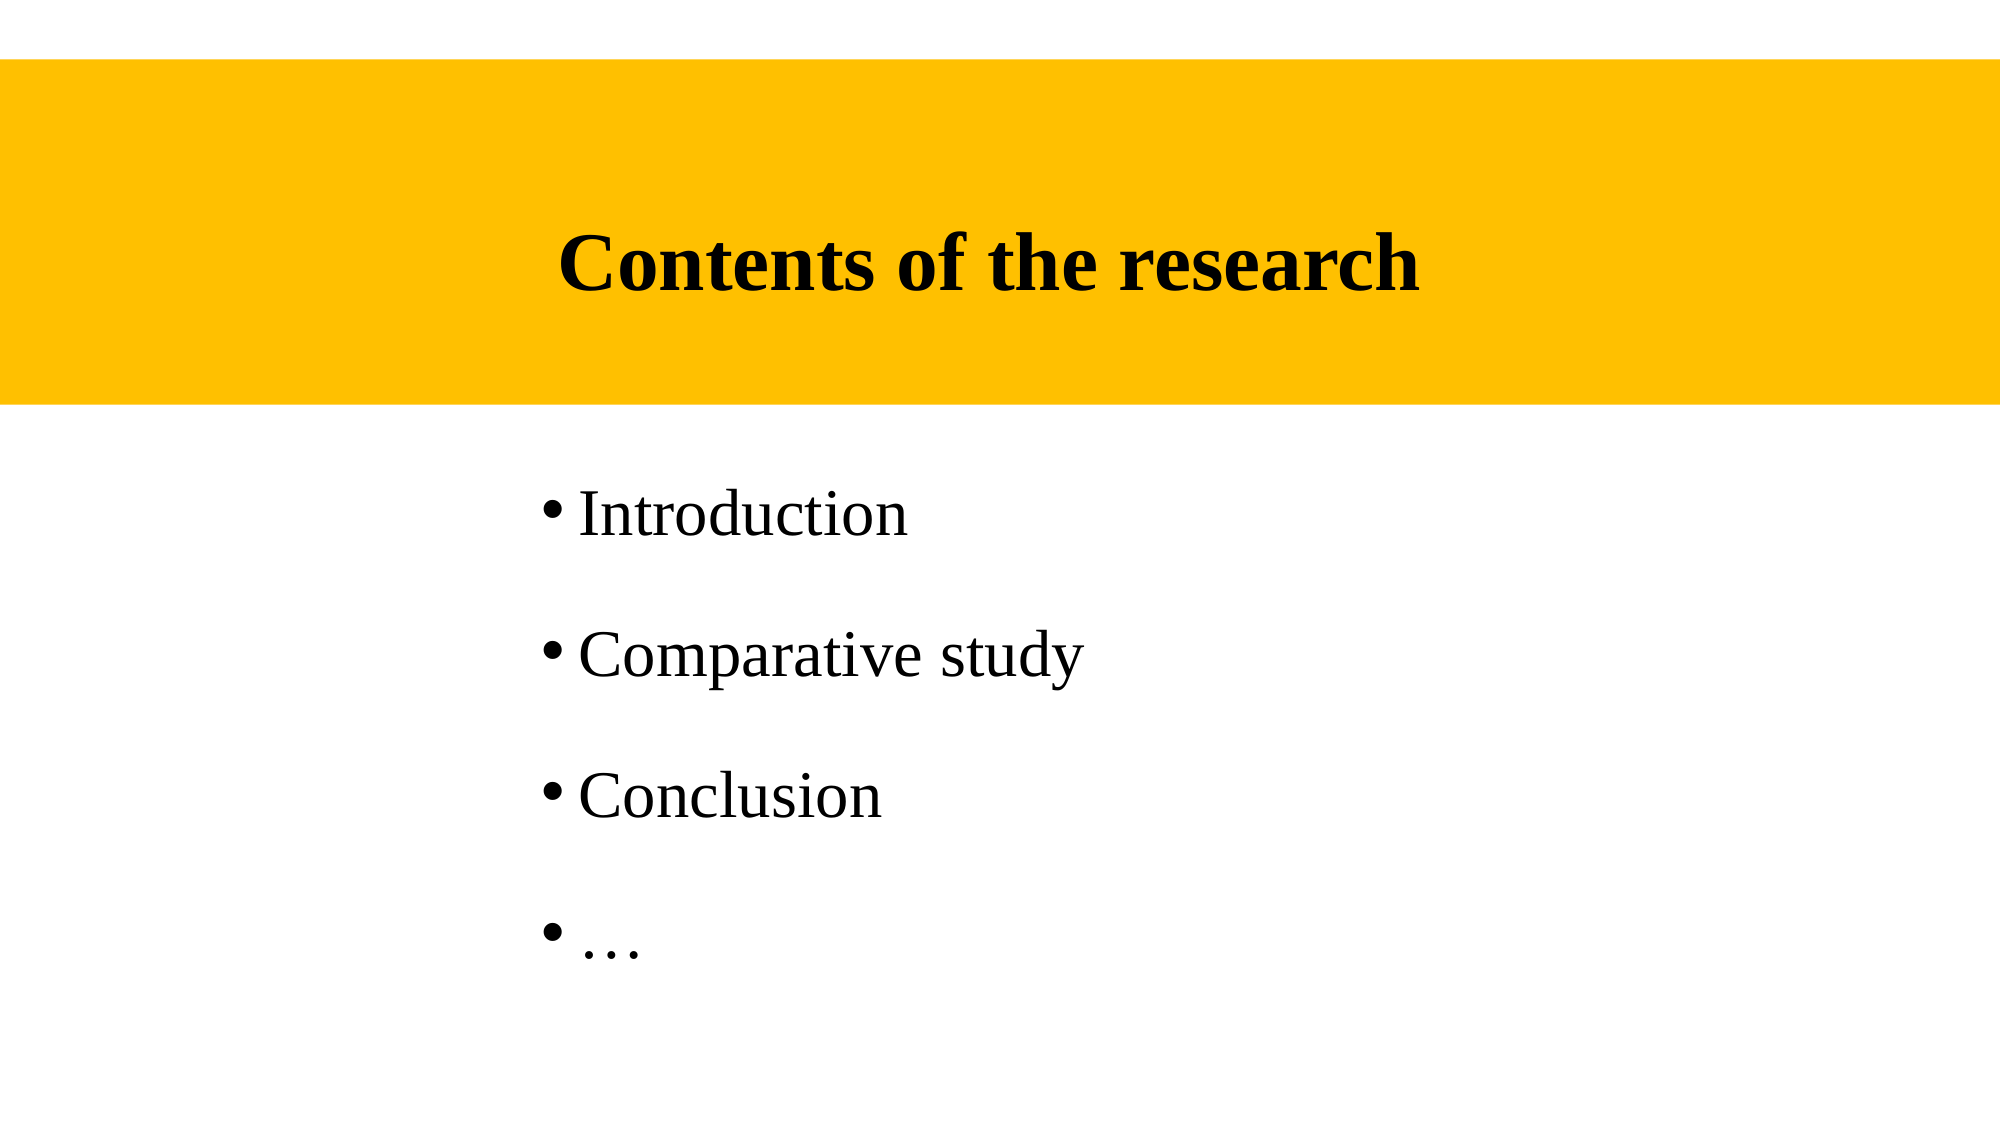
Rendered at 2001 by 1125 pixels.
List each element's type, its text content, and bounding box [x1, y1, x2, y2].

title Contents of the research [0, 59, 2000, 405]
list Introduction Comparative study Conclusion … [526, 420, 1458, 1066]
